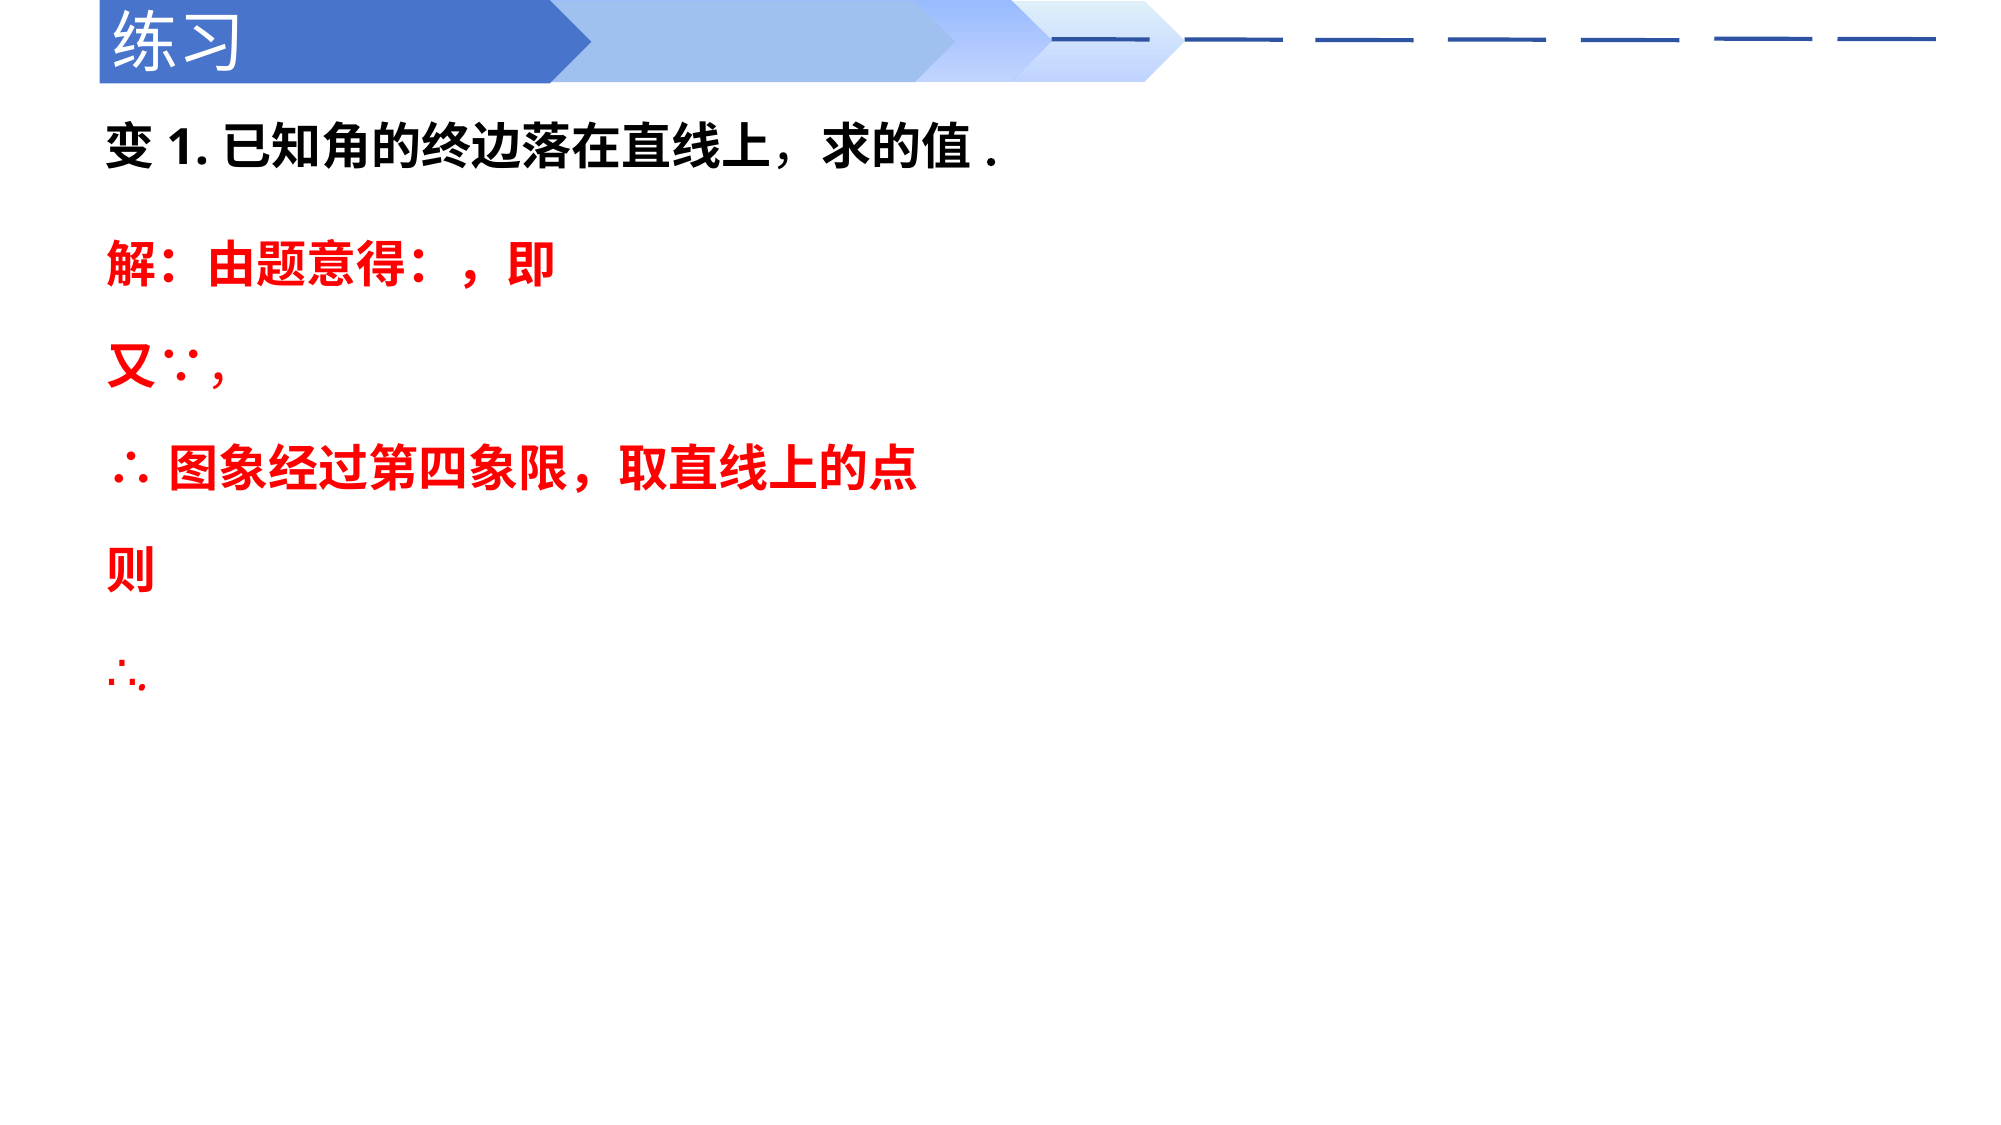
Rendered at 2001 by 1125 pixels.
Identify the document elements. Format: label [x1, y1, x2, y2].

text_box [96, 0, 1937, 89]
